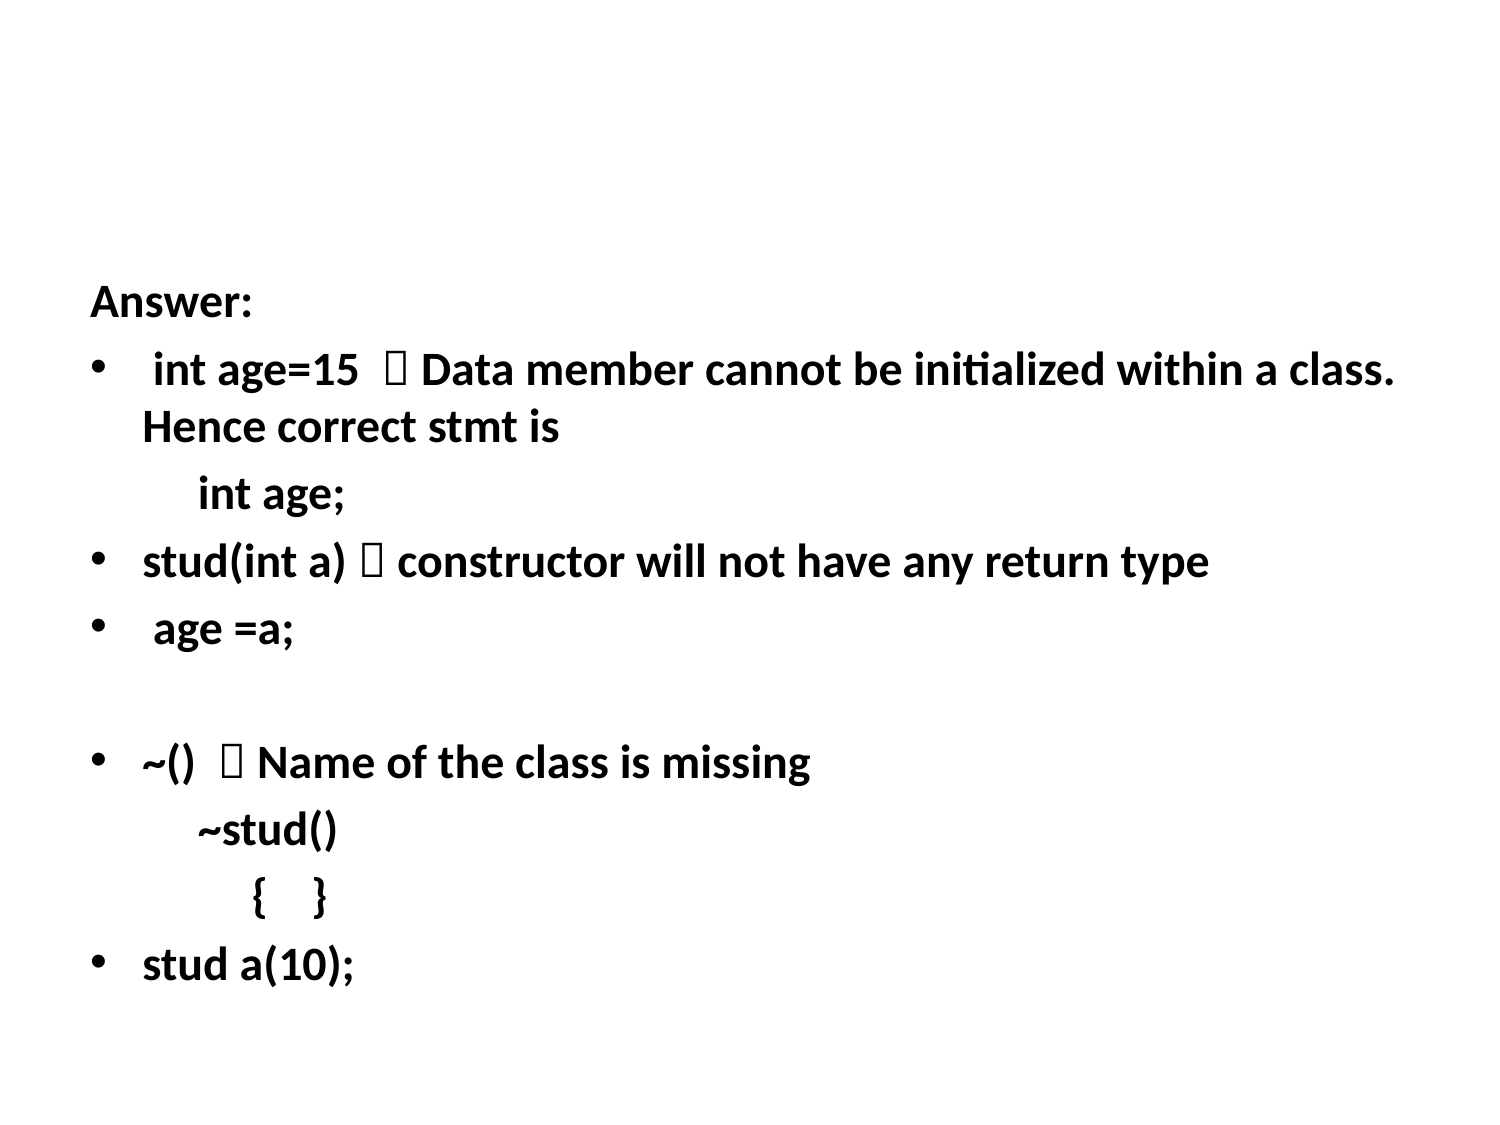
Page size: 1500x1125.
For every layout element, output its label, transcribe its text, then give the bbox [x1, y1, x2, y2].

list Answer: int age=15  Data member cannot be initialized within a class. Hence correct stmt is int age; stud(int a)  constructor will not have any return type age =a; ~()  Name of the class is missing ~stud() { } stud a(10); [75, 262, 1425, 1005]
